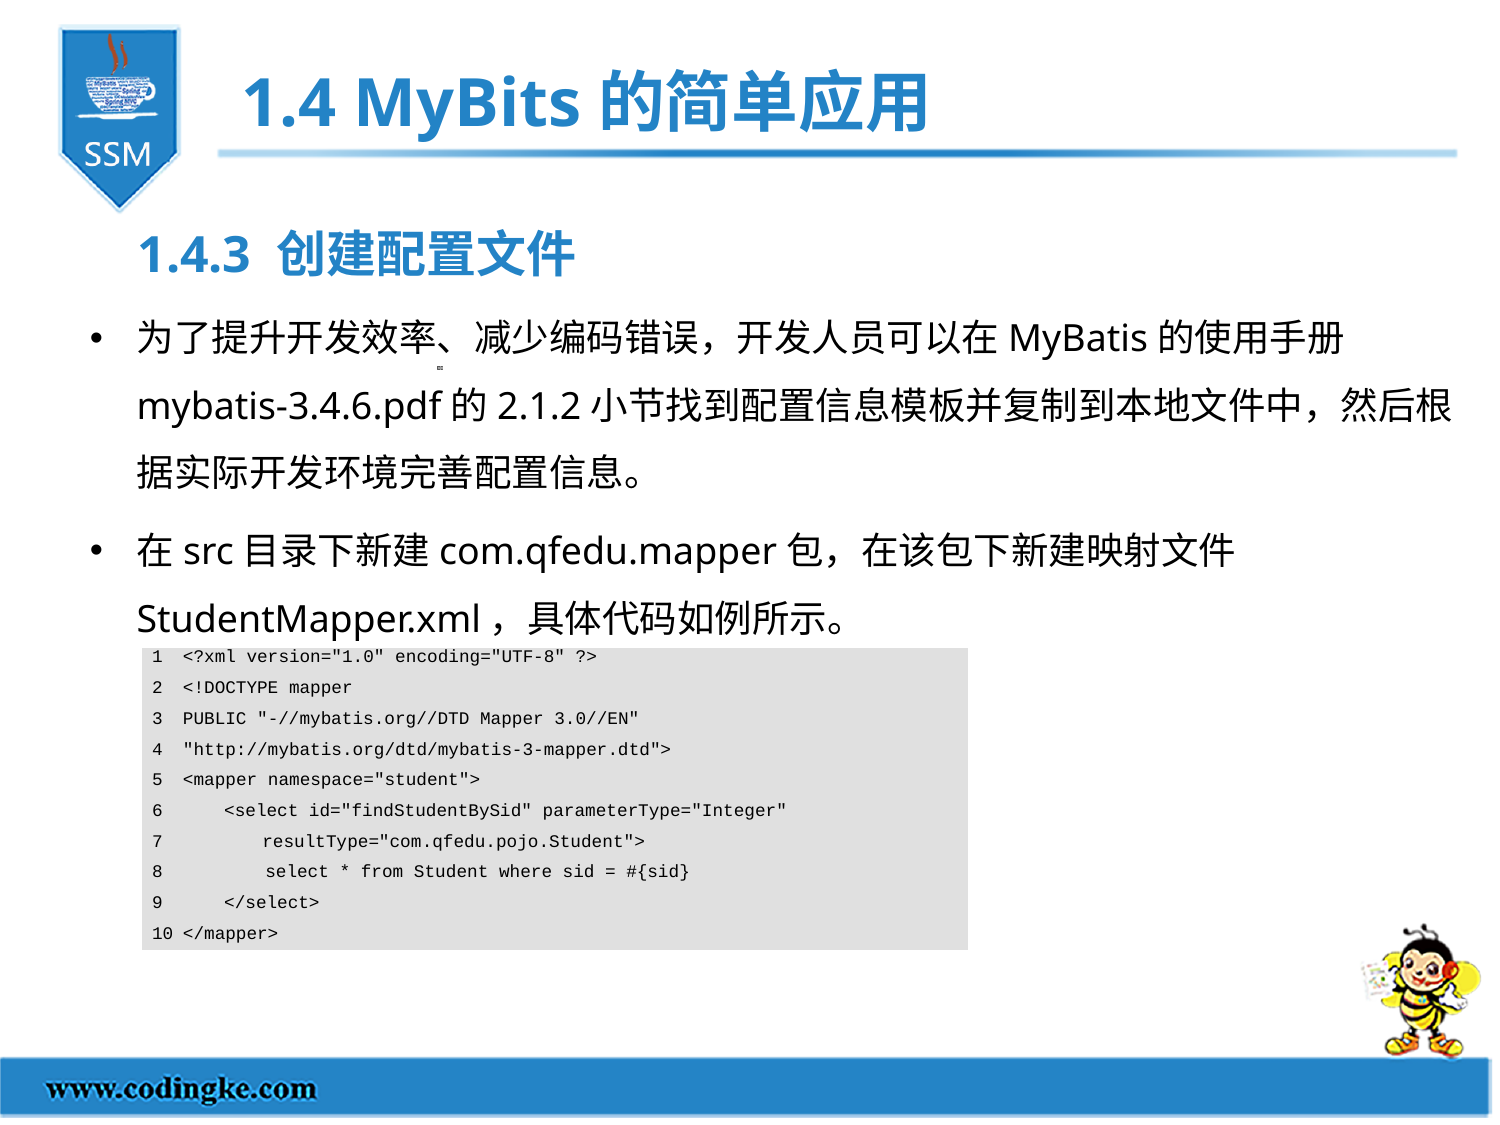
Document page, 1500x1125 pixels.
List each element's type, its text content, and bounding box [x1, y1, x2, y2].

picture [0, 0, 1500, 284]
text_box 1.4 MyBits的简单应用 [226, 53, 1038, 146]
picture [0, 642, 1500, 1125]
text_box 为了提升开发效率、减少编码错误，开发人员可以在MyBatis的使用手册mybatis-3.4.6.pdf的2.1.2小节找到配置信息模板并复制到本地文件中，然后根据实际开发环境完善配置信息。 在src目录下新建com.qfedu.mapper包，在该包下新建映射文件StudentMapper.xml，具体代码如例所示。 [0, 284, 1500, 648]
text_box 1.4.3 创建配置文件 [122, 215, 957, 284]
